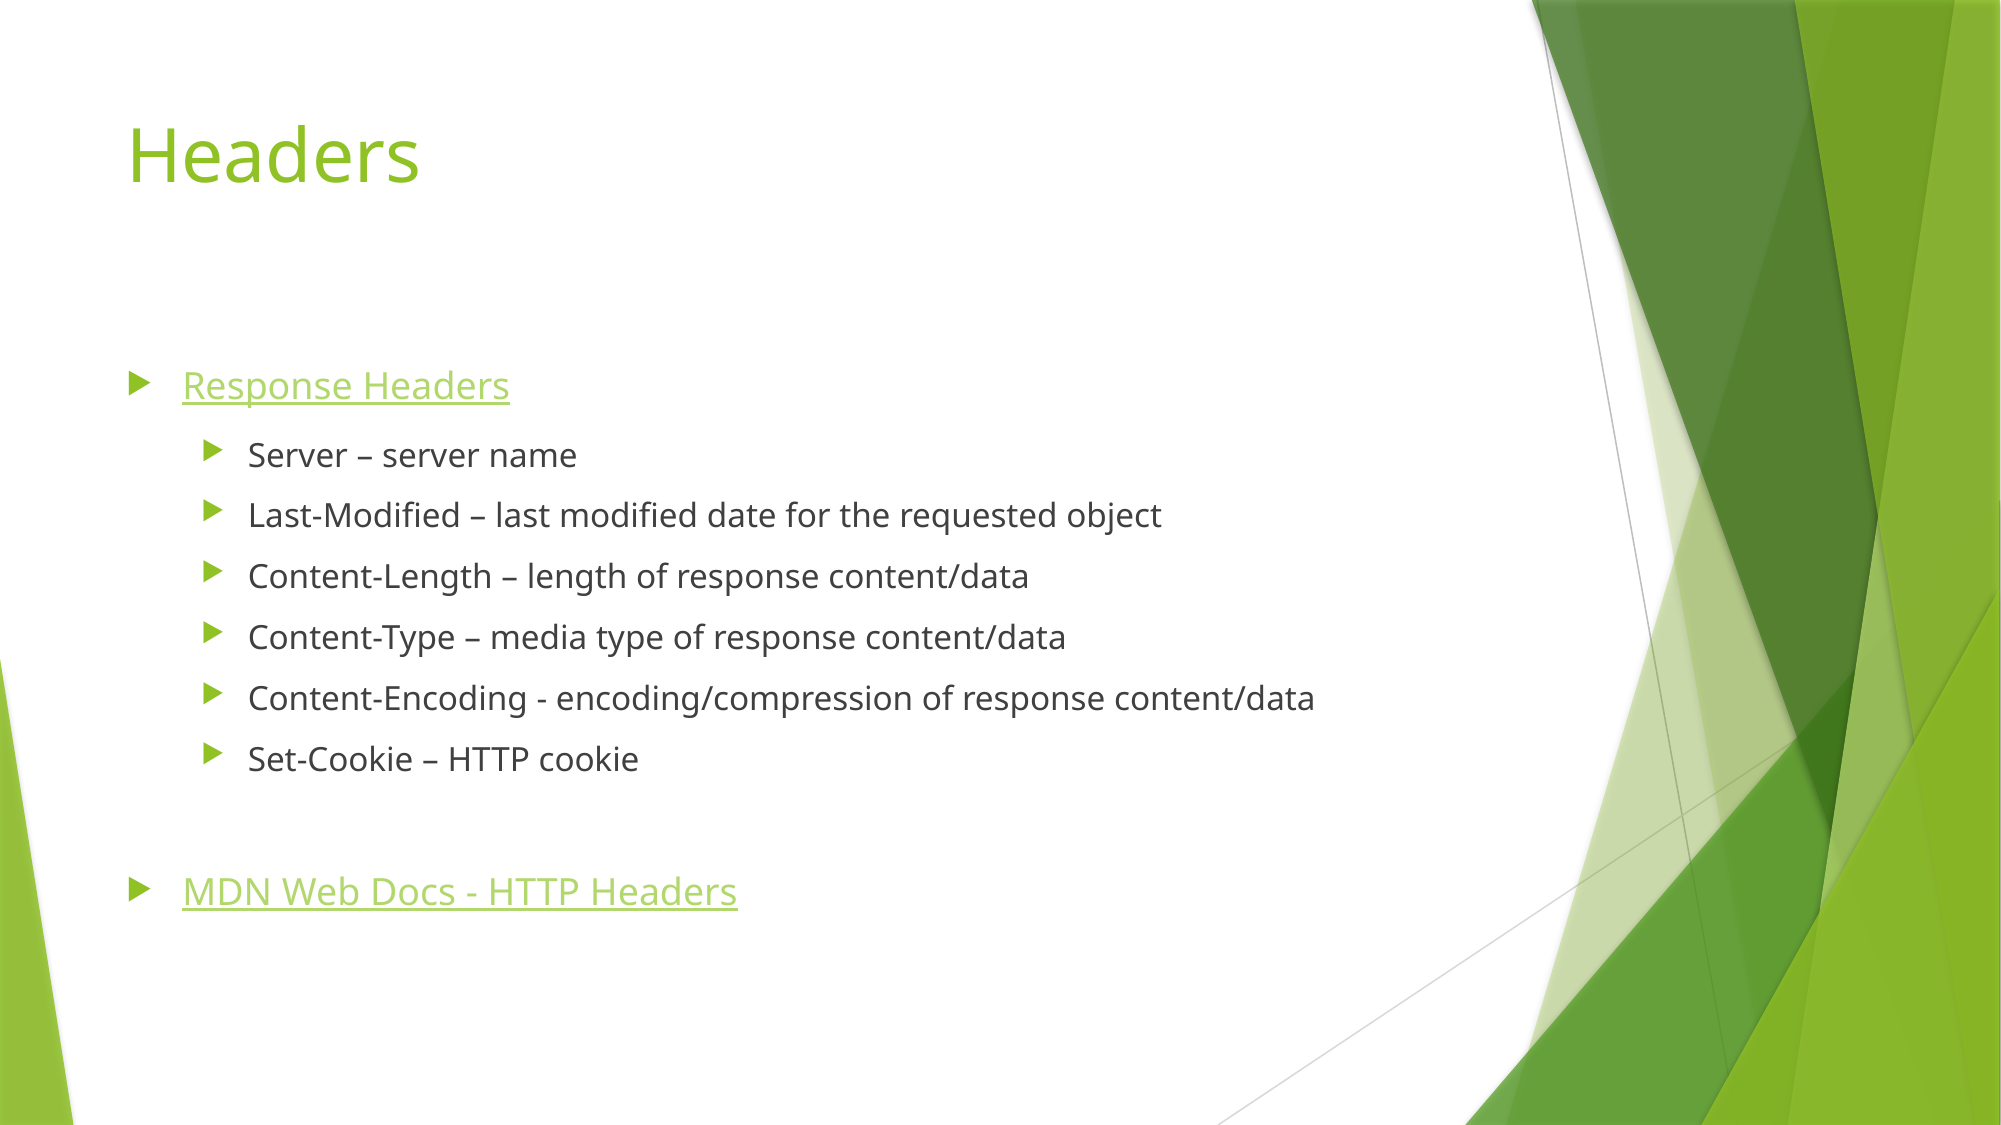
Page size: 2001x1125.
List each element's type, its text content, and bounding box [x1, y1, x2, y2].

title Headers [111, 99, 1522, 317]
list Response Headers Server – server name Last-Modified – last modified date for the requested object Content-Length – length of response content/data Content-Type – media type of response content/data Content-Encoding - encoding/compression of response content/data Set-Cookie – HTTP cookie MDN Web Docs - HTTP Headers [111, 354, 1522, 992]
